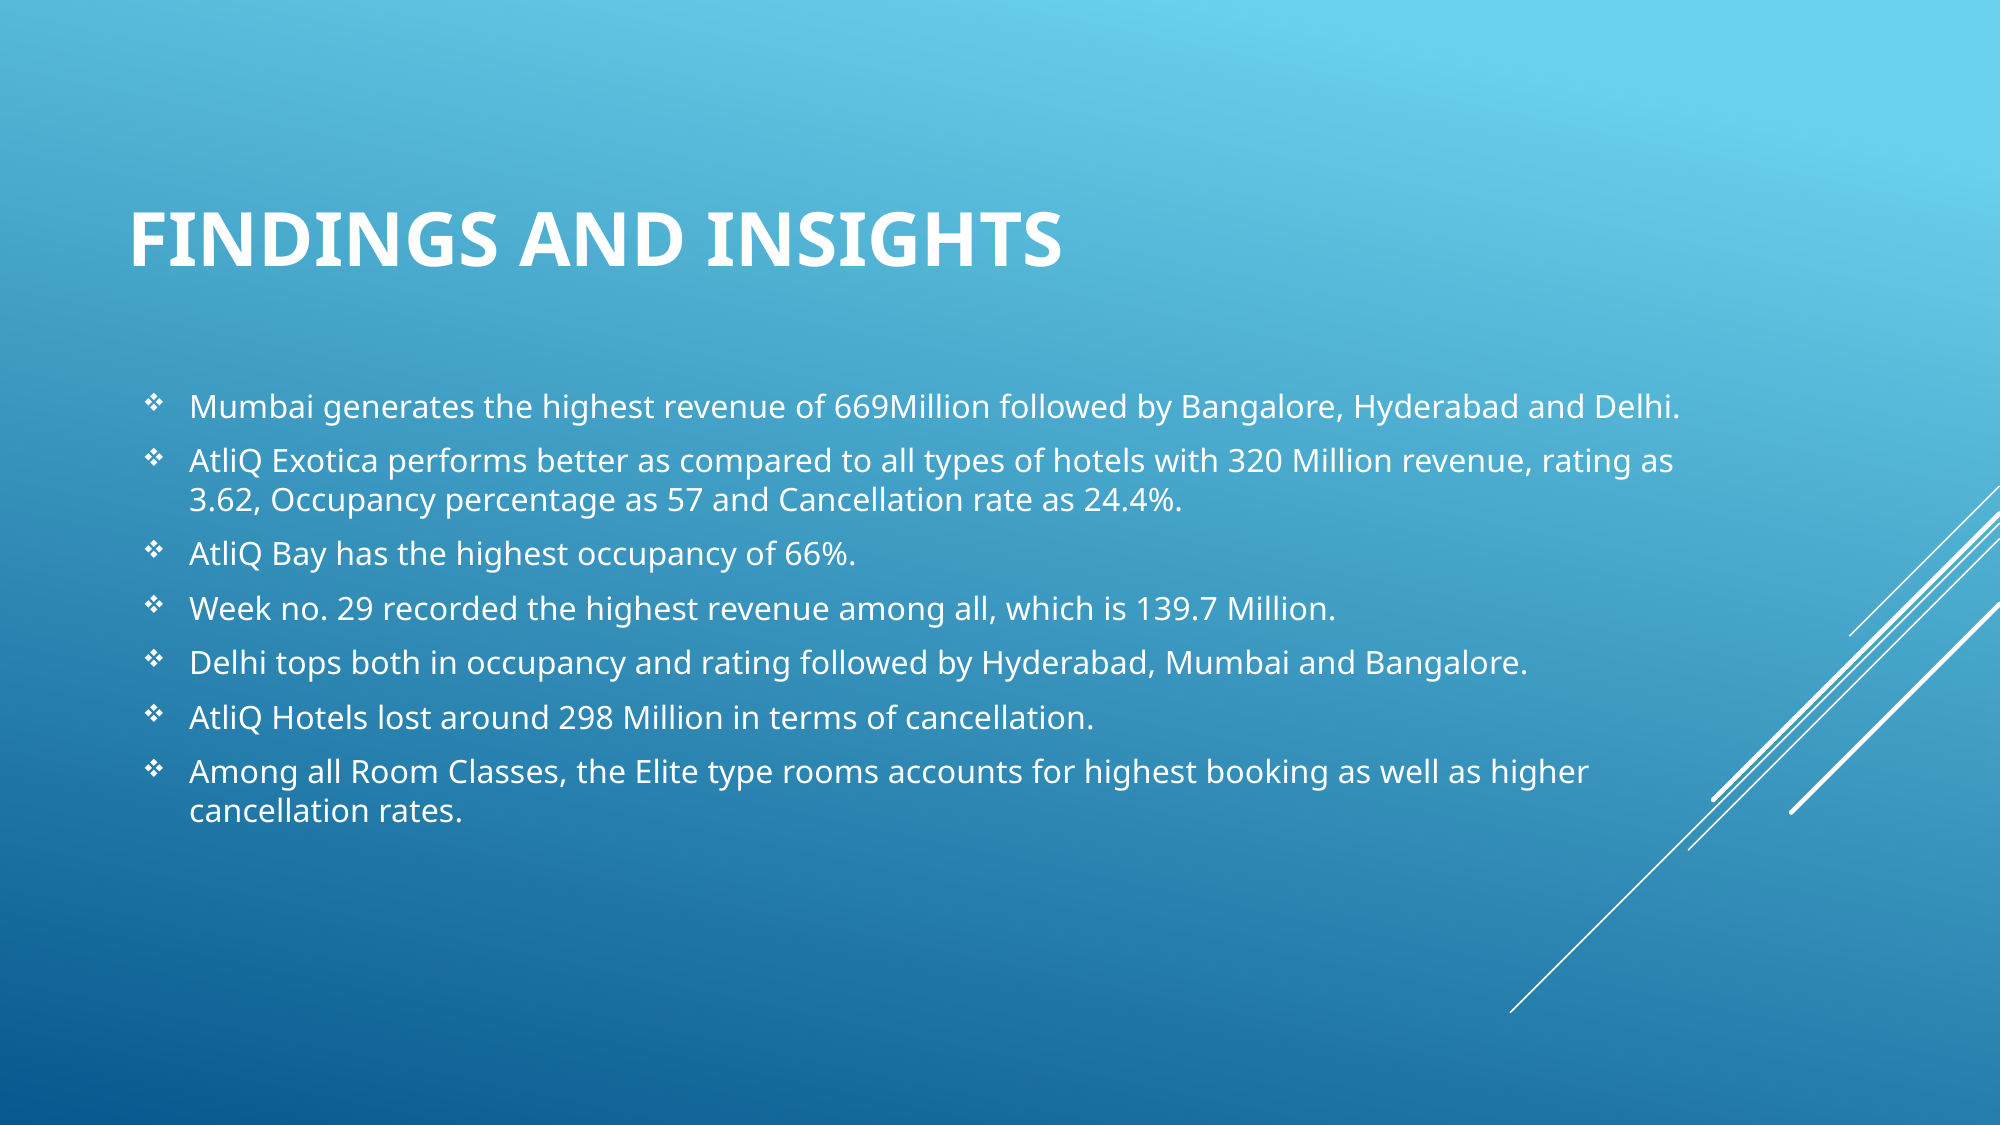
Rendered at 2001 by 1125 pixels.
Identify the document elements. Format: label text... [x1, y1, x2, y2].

title FINDINGS AND INSIGHTS [112, 112, 1513, 360]
list Mumbai generates the highest revenue of 669Million followed by Bangalore, Hyderabad and Delhi. AtliQ Exotica performs better as compared to all types of hotels with 320 Million revenue, rating as 3.62, Occupancy percentage as 57 and Cancellation rate as 24.4%. AtliQ Bay has the highest occupancy of 66%. Week no. 29 recorded the highest revenue among all, which is 139.7 Million. Delhi tops both in occupancy and rating followed by Hyderabad, Mumbai and Bangalore. AtliQ Hotels lost around 298 Million in terms of cancellation. Among all Room Classes, the Elite type rooms accounts for highest booking as well as higher cancellation rates. [127, 359, 1705, 856]
